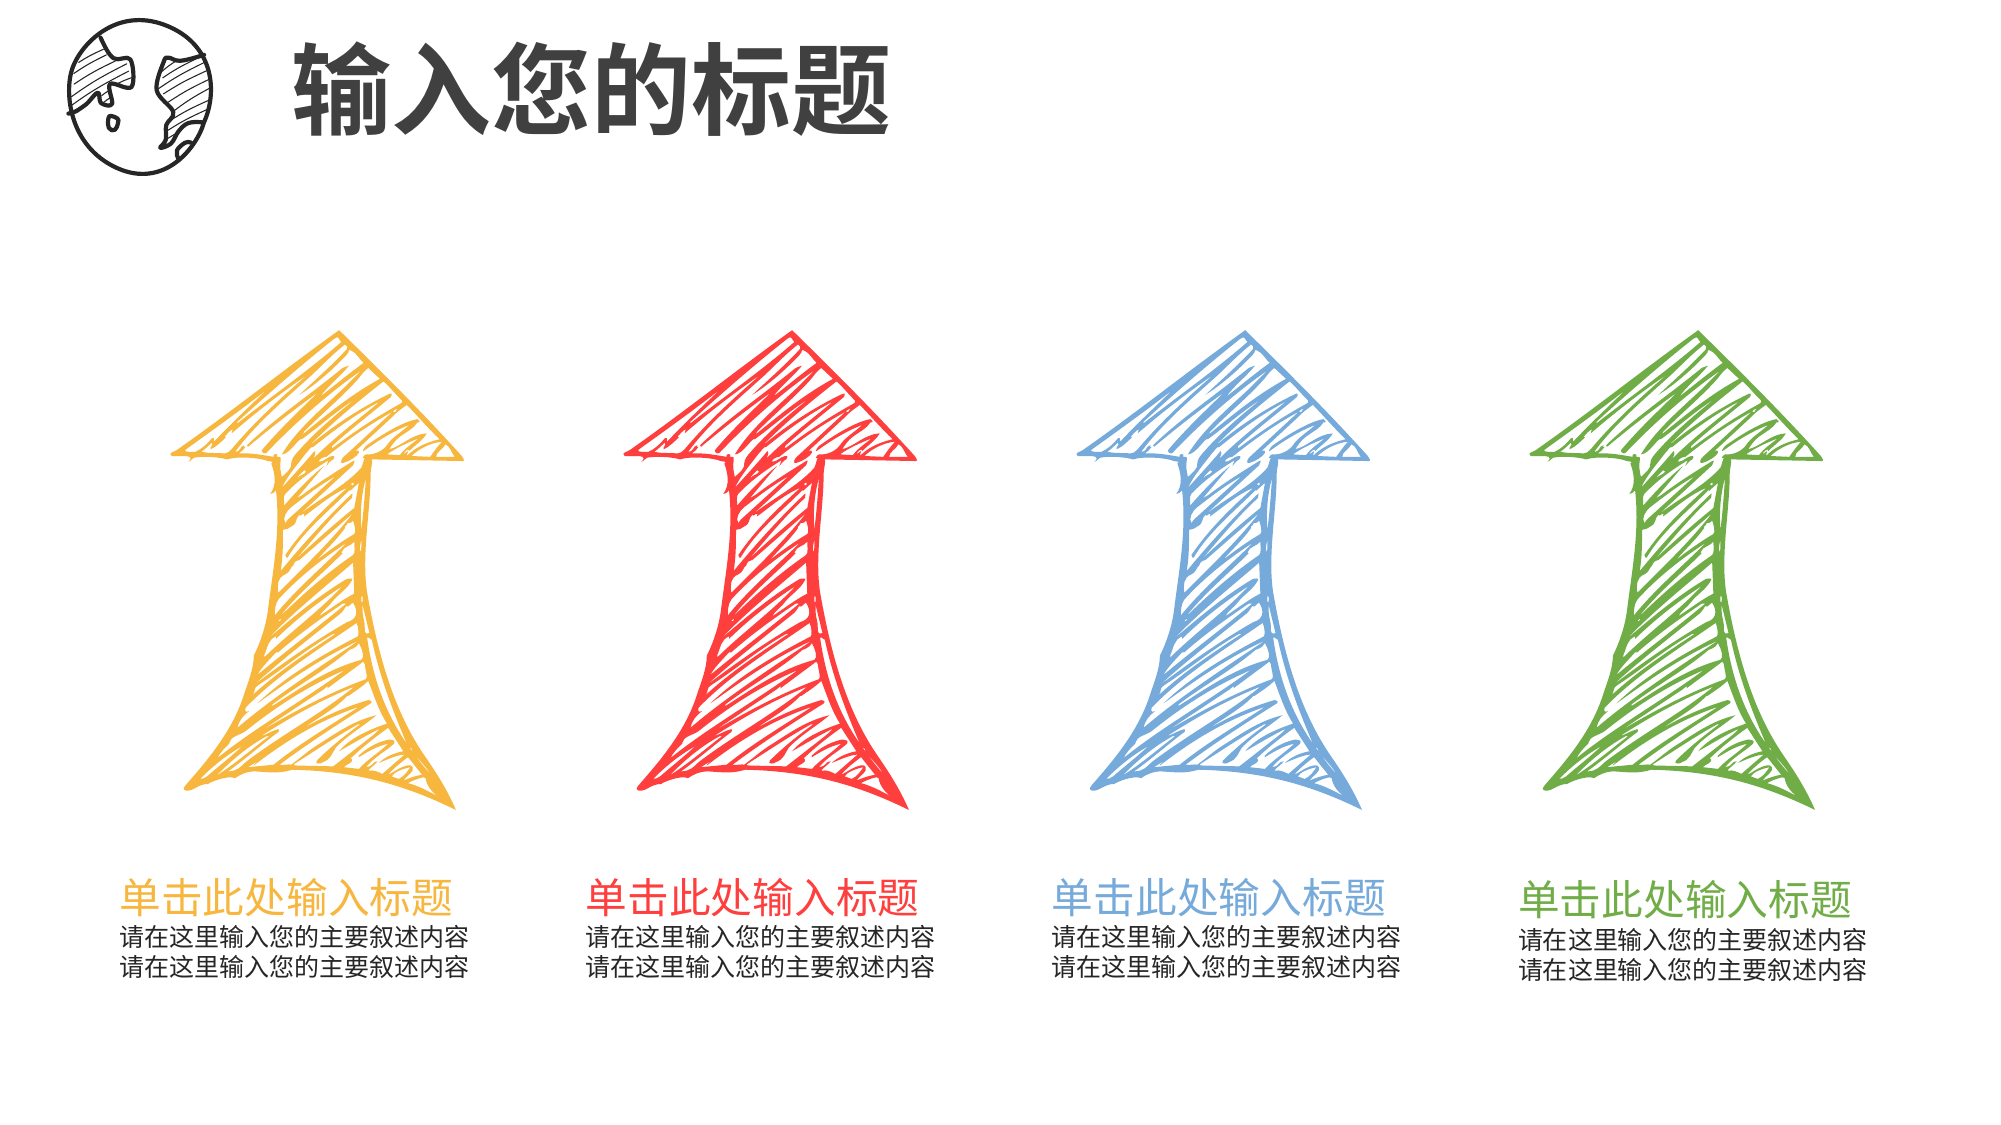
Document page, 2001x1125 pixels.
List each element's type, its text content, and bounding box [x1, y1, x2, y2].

text_box 单击此处输入标题 请在这里输入您的主要叙述内容 请在这里输入您的主要叙述内容 [1503, 866, 1884, 1072]
text_box [1529, 330, 1824, 810]
text_box [170, 330, 464, 810]
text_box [65, 20, 215, 172]
text_box 单击此处输入标题 请在这里输入您的主要叙述内容 请在这里输入您的主要叙述内容 [570, 864, 951, 1070]
text_box [623, 330, 917, 810]
text_box 输入您的标题 [276, 20, 907, 155]
text_box [1076, 330, 1370, 810]
text_box 单击此处输入标题 请在这里输入您的主要叙述内容 请在这里输入您的主要叙述内容 [104, 864, 485, 1070]
text_box 单击此处输入标题 请在这里输入您的主要叙述内容 请在这里输入您的主要叙述内容 [1037, 864, 1417, 1070]
